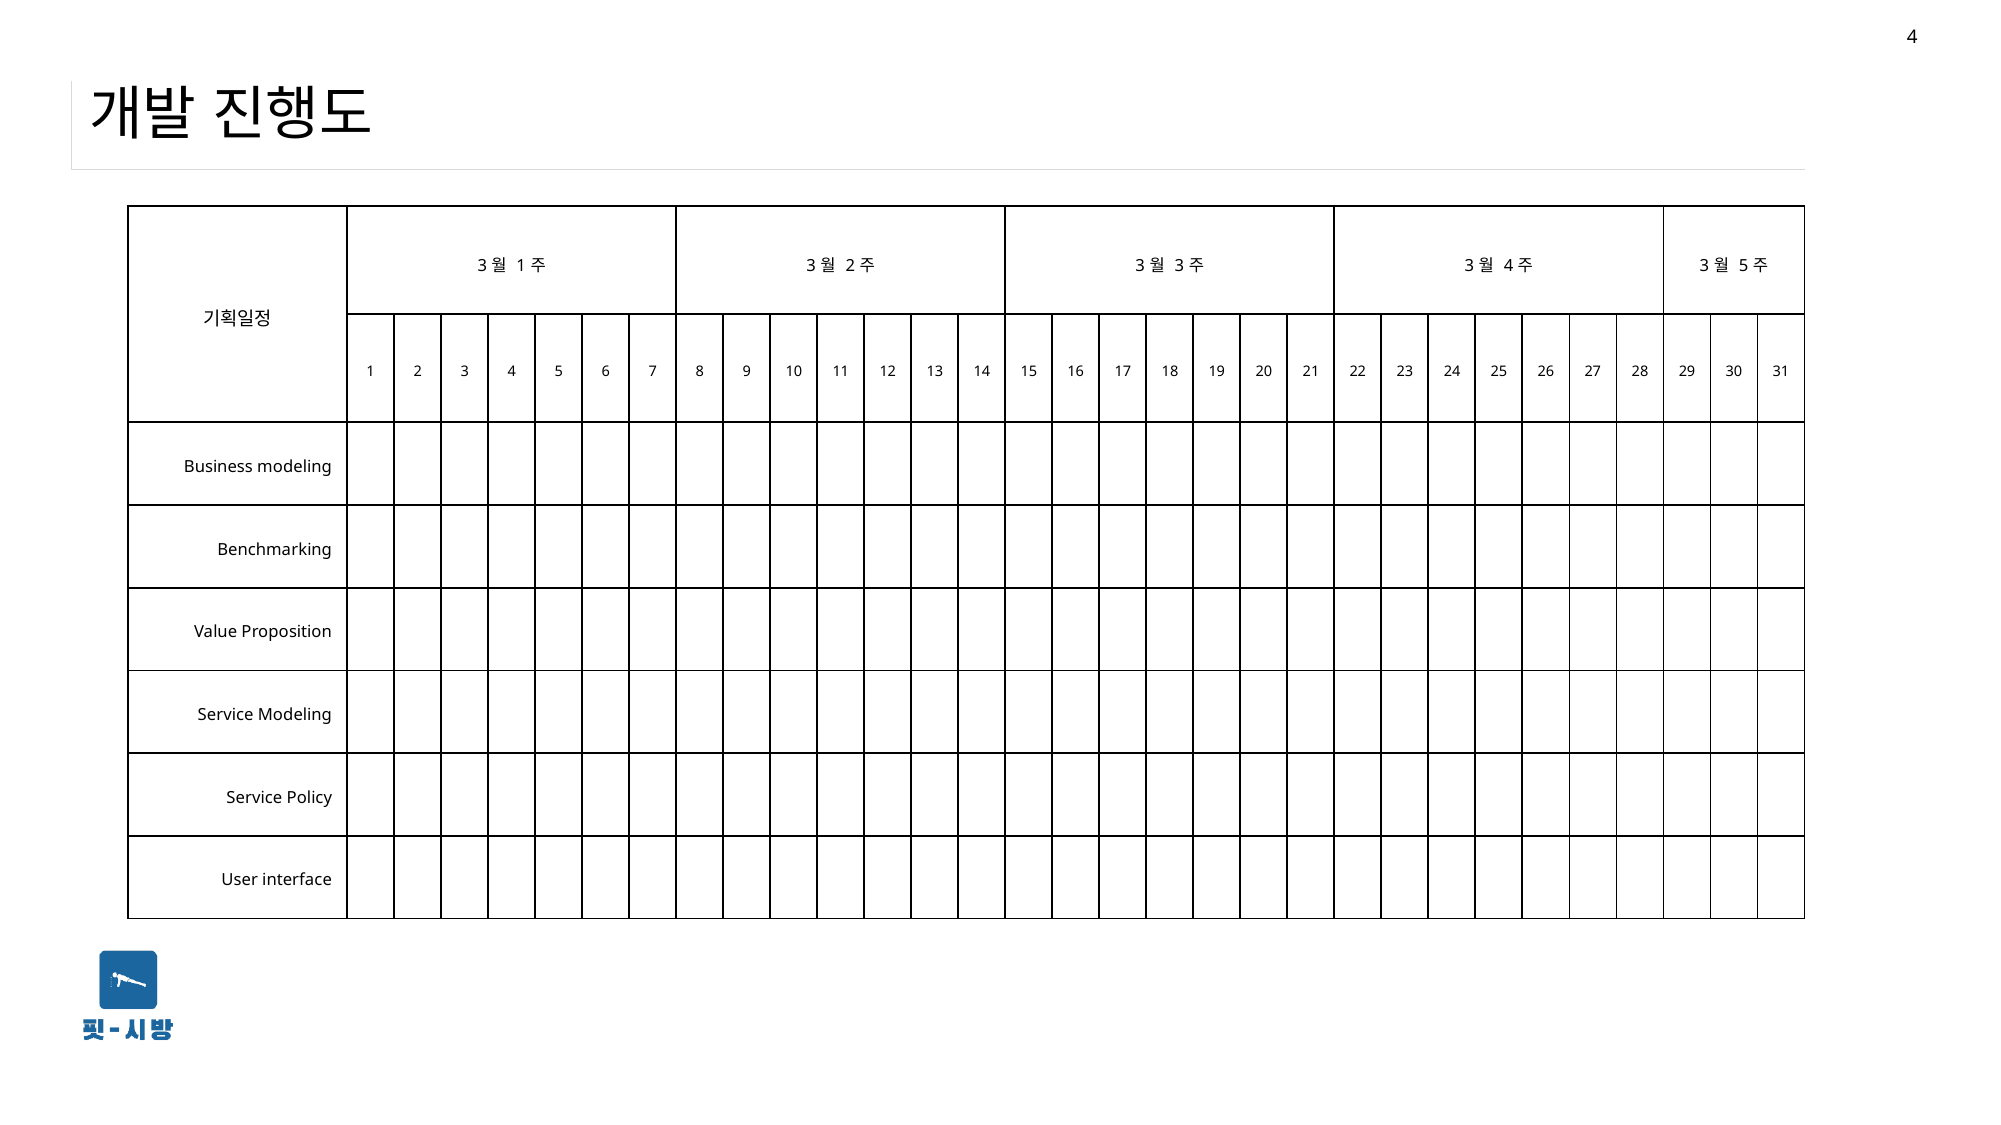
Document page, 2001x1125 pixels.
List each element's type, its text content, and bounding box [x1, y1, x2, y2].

table_cell [1617, 754, 1663, 835]
table_cell [536, 671, 581, 752]
table_cell [630, 423, 675, 504]
table_cell [1617, 671, 1663, 752]
text_box 4 [1892, 17, 2000, 58]
table_cell 25 [1476, 315, 1521, 421]
table_cell [536, 589, 581, 670]
table_cell [1147, 754, 1192, 835]
table_cell 8 [677, 315, 722, 421]
table_cell [865, 837, 910, 918]
table_cell [442, 423, 487, 504]
table_header 기획일정 [129, 207, 346, 421]
table_cell 28 [1617, 315, 1663, 421]
table_cell [1711, 754, 1757, 835]
table_cell 10 [771, 315, 816, 421]
table_cell 6 [583, 315, 628, 421]
table_cell [1147, 506, 1192, 587]
table_cell [818, 589, 863, 670]
table_cell [630, 754, 675, 835]
table_cell [1335, 423, 1380, 504]
table_cell [1711, 837, 1757, 918]
table_cell [771, 837, 816, 918]
table_cell [1382, 671, 1427, 752]
table_cell [1523, 754, 1569, 835]
table_cell [1570, 671, 1616, 752]
table_cell [818, 506, 863, 587]
table_cell [724, 671, 769, 752]
table_cell [1241, 837, 1286, 918]
table_cell [395, 589, 440, 670]
table_cell [1100, 754, 1145, 835]
table_cell [348, 754, 393, 835]
table_cell [1570, 589, 1616, 670]
table_cell [1288, 837, 1333, 918]
table_cell [1664, 423, 1710, 504]
table_cell Value Proposition [129, 589, 346, 670]
table_cell 20 [1241, 315, 1286, 421]
table_cell 7 [630, 315, 675, 421]
table_cell [677, 754, 722, 835]
table_cell [1053, 754, 1098, 835]
table_cell [1664, 671, 1710, 752]
table_cell 9 [724, 315, 769, 421]
table_cell [583, 837, 628, 918]
table_cell [536, 837, 581, 918]
table_cell [677, 837, 722, 918]
table_cell [959, 589, 1004, 670]
table_cell [489, 671, 534, 752]
table_cell 1 [348, 315, 393, 421]
table_cell [1288, 506, 1333, 587]
table_cell [348, 589, 393, 670]
table_cell [1382, 837, 1427, 918]
table_cell Benchmarking [129, 506, 346, 587]
table_cell [1100, 589, 1145, 670]
table_cell [1476, 589, 1521, 670]
table_cell [1100, 671, 1145, 752]
table_cell 18 [1147, 315, 1192, 421]
table_cell [818, 837, 863, 918]
table_cell [959, 506, 1004, 587]
table_header 3월 3주 [1006, 207, 1333, 313]
table_cell [1053, 671, 1098, 752]
table_cell [724, 754, 769, 835]
table_cell [1758, 506, 1804, 587]
table_cell [1241, 671, 1286, 752]
table_cell [1617, 589, 1663, 670]
table_cell [1006, 423, 1051, 504]
table_cell [1711, 423, 1757, 504]
table_cell [1476, 754, 1521, 835]
table_cell [348, 671, 393, 752]
table_cell 19 [1194, 315, 1239, 421]
title 개발 진행도 [74, 61, 1949, 162]
table_cell [724, 837, 769, 918]
table_cell [1194, 589, 1239, 670]
table_cell [630, 506, 675, 587]
table_cell [912, 837, 957, 918]
table_cell [677, 589, 722, 670]
table_cell [1288, 671, 1333, 752]
table_cell [912, 506, 957, 587]
table_cell [536, 506, 581, 587]
table_cell [1476, 837, 1521, 918]
table_cell [442, 589, 487, 670]
table_cell 14 [959, 315, 1004, 421]
table_cell [771, 423, 816, 504]
table_cell [1664, 589, 1710, 670]
table_cell [1758, 671, 1804, 752]
table_cell 27 [1570, 315, 1616, 421]
table_cell [865, 423, 910, 504]
table_cell [1523, 589, 1569, 670]
table_cell 4 [489, 315, 534, 421]
table_cell [536, 423, 581, 504]
table_cell [1288, 754, 1333, 835]
table_cell [1523, 423, 1569, 504]
table_cell [1711, 671, 1757, 752]
table_cell [1241, 423, 1286, 504]
table_cell [1711, 506, 1757, 587]
table_cell [1006, 589, 1051, 670]
table_cell User interface [129, 837, 346, 918]
table_cell [1429, 837, 1474, 918]
table_cell [1006, 506, 1051, 587]
table_cell Service Modeling [129, 671, 346, 752]
table_cell [630, 837, 675, 918]
table_cell [489, 589, 534, 670]
table_cell [1758, 589, 1804, 670]
table_cell 13 [912, 315, 957, 421]
table_cell [1194, 423, 1239, 504]
table_cell [1053, 506, 1098, 587]
table_cell [395, 671, 440, 752]
table_cell [1523, 671, 1569, 752]
table_cell 23 [1382, 315, 1427, 421]
table_cell [1147, 423, 1192, 504]
table_header 3월 5주 [1664, 207, 1804, 313]
table_cell [1006, 754, 1051, 835]
table_cell 11 [818, 315, 863, 421]
table_cell [1382, 754, 1427, 835]
table_cell [583, 754, 628, 835]
table_cell [1382, 589, 1427, 670]
table_cell [1335, 837, 1380, 918]
table_cell [818, 423, 863, 504]
table_cell [1523, 506, 1569, 587]
table_cell 17 [1100, 315, 1145, 421]
table_cell [677, 506, 722, 587]
table_cell [536, 754, 581, 835]
table_cell 3 [442, 315, 487, 421]
table_cell [1100, 837, 1145, 918]
table_cell [1147, 671, 1192, 752]
table_cell [1006, 671, 1051, 752]
table_cell [959, 837, 1004, 918]
table_cell 29 [1664, 315, 1710, 421]
table_cell 31 [1758, 315, 1804, 421]
table_cell [1617, 423, 1663, 504]
table_cell [1288, 423, 1333, 504]
picture [73, 940, 183, 1052]
table_cell [959, 754, 1004, 835]
table_cell [442, 671, 487, 752]
table_cell [1382, 506, 1427, 587]
table_cell [724, 506, 769, 587]
table_cell [818, 754, 863, 835]
table_cell [1241, 754, 1286, 835]
table_header 3월 2주 [677, 207, 1004, 313]
table_cell [1570, 754, 1616, 835]
table_cell [912, 671, 957, 752]
table_cell [1100, 423, 1145, 504]
table_cell [724, 589, 769, 670]
table_cell 30 [1711, 315, 1757, 421]
table_cell [395, 423, 440, 504]
table_cell [442, 754, 487, 835]
table_header 3월 4주 [1335, 207, 1663, 313]
table_cell [489, 506, 534, 587]
table_cell [1617, 837, 1663, 918]
table_cell [677, 671, 722, 752]
table_cell [1523, 837, 1569, 918]
table_cell [583, 671, 628, 752]
table_cell [1053, 837, 1098, 918]
table_cell [1335, 589, 1380, 670]
table_cell [724, 423, 769, 504]
table_cell [1664, 754, 1710, 835]
table_cell 26 [1523, 315, 1569, 421]
table_cell [771, 506, 816, 587]
table_cell Service Policy [129, 754, 346, 835]
table_cell [489, 837, 534, 918]
table_cell [583, 589, 628, 670]
table_cell [1241, 589, 1286, 670]
table_cell [912, 423, 957, 504]
table_cell [1429, 589, 1474, 670]
table_cell [395, 506, 440, 587]
table_cell [489, 423, 534, 504]
table_cell [1194, 671, 1239, 752]
table_cell [489, 754, 534, 835]
table_cell [1335, 671, 1380, 752]
table_cell [1147, 837, 1192, 918]
table_cell 2 [395, 315, 440, 421]
table_cell [1429, 423, 1474, 504]
table_cell [348, 423, 393, 504]
table_cell 21 [1288, 315, 1333, 421]
table_cell [1288, 589, 1333, 670]
table_cell [1476, 506, 1521, 587]
table_cell [395, 754, 440, 835]
table_cell [1241, 506, 1286, 587]
table_cell [1006, 837, 1051, 918]
table_cell 24 [1429, 315, 1474, 421]
table_cell [1758, 423, 1804, 504]
table_cell [630, 671, 675, 752]
table_cell 16 [1053, 315, 1098, 421]
table_cell [1664, 506, 1710, 587]
table_cell [348, 837, 393, 918]
table_header 3월 1주 [348, 207, 675, 313]
table_cell [1194, 506, 1239, 587]
table_cell [1429, 754, 1474, 835]
table_cell [959, 671, 1004, 752]
table_cell [1570, 837, 1616, 918]
table_cell [1100, 506, 1145, 587]
table_cell [1711, 589, 1757, 670]
table_cell 12 [865, 315, 910, 421]
table_cell [1758, 837, 1804, 918]
table_cell [1194, 837, 1239, 918]
table_cell [1617, 506, 1663, 587]
table_cell [395, 837, 440, 918]
table_cell [442, 506, 487, 587]
table_cell [583, 506, 628, 587]
table_cell [1429, 506, 1474, 587]
table_cell [1147, 589, 1192, 670]
table_cell [1758, 754, 1804, 835]
table_cell [1382, 423, 1427, 504]
table_cell [865, 754, 910, 835]
table_cell [818, 671, 863, 752]
table_cell [348, 506, 393, 587]
table_cell [912, 754, 957, 835]
table_cell [912, 589, 957, 670]
table_cell [865, 589, 910, 670]
table_cell [1570, 506, 1616, 587]
table_cell [1194, 754, 1239, 835]
table_cell [865, 506, 910, 587]
table_cell [442, 837, 487, 918]
table_cell 15 [1006, 315, 1051, 421]
table_cell 22 [1335, 315, 1380, 421]
table_cell [1664, 837, 1710, 918]
table_cell [865, 671, 910, 752]
table_cell [1570, 423, 1616, 504]
table_cell Business modeling [129, 423, 346, 504]
table_cell [1476, 423, 1521, 504]
table_cell [1429, 671, 1474, 752]
table_cell [1053, 423, 1098, 504]
table_cell 5 [536, 315, 581, 421]
table_cell [583, 423, 628, 504]
table_cell [771, 754, 816, 835]
table_cell [959, 423, 1004, 504]
table_cell [1053, 589, 1098, 670]
table_cell [1476, 671, 1521, 752]
table_cell [771, 589, 816, 670]
table_cell [1335, 754, 1380, 835]
table_cell [1335, 506, 1380, 587]
table_cell [771, 671, 816, 752]
table_cell [630, 589, 675, 670]
table_cell [677, 423, 722, 504]
